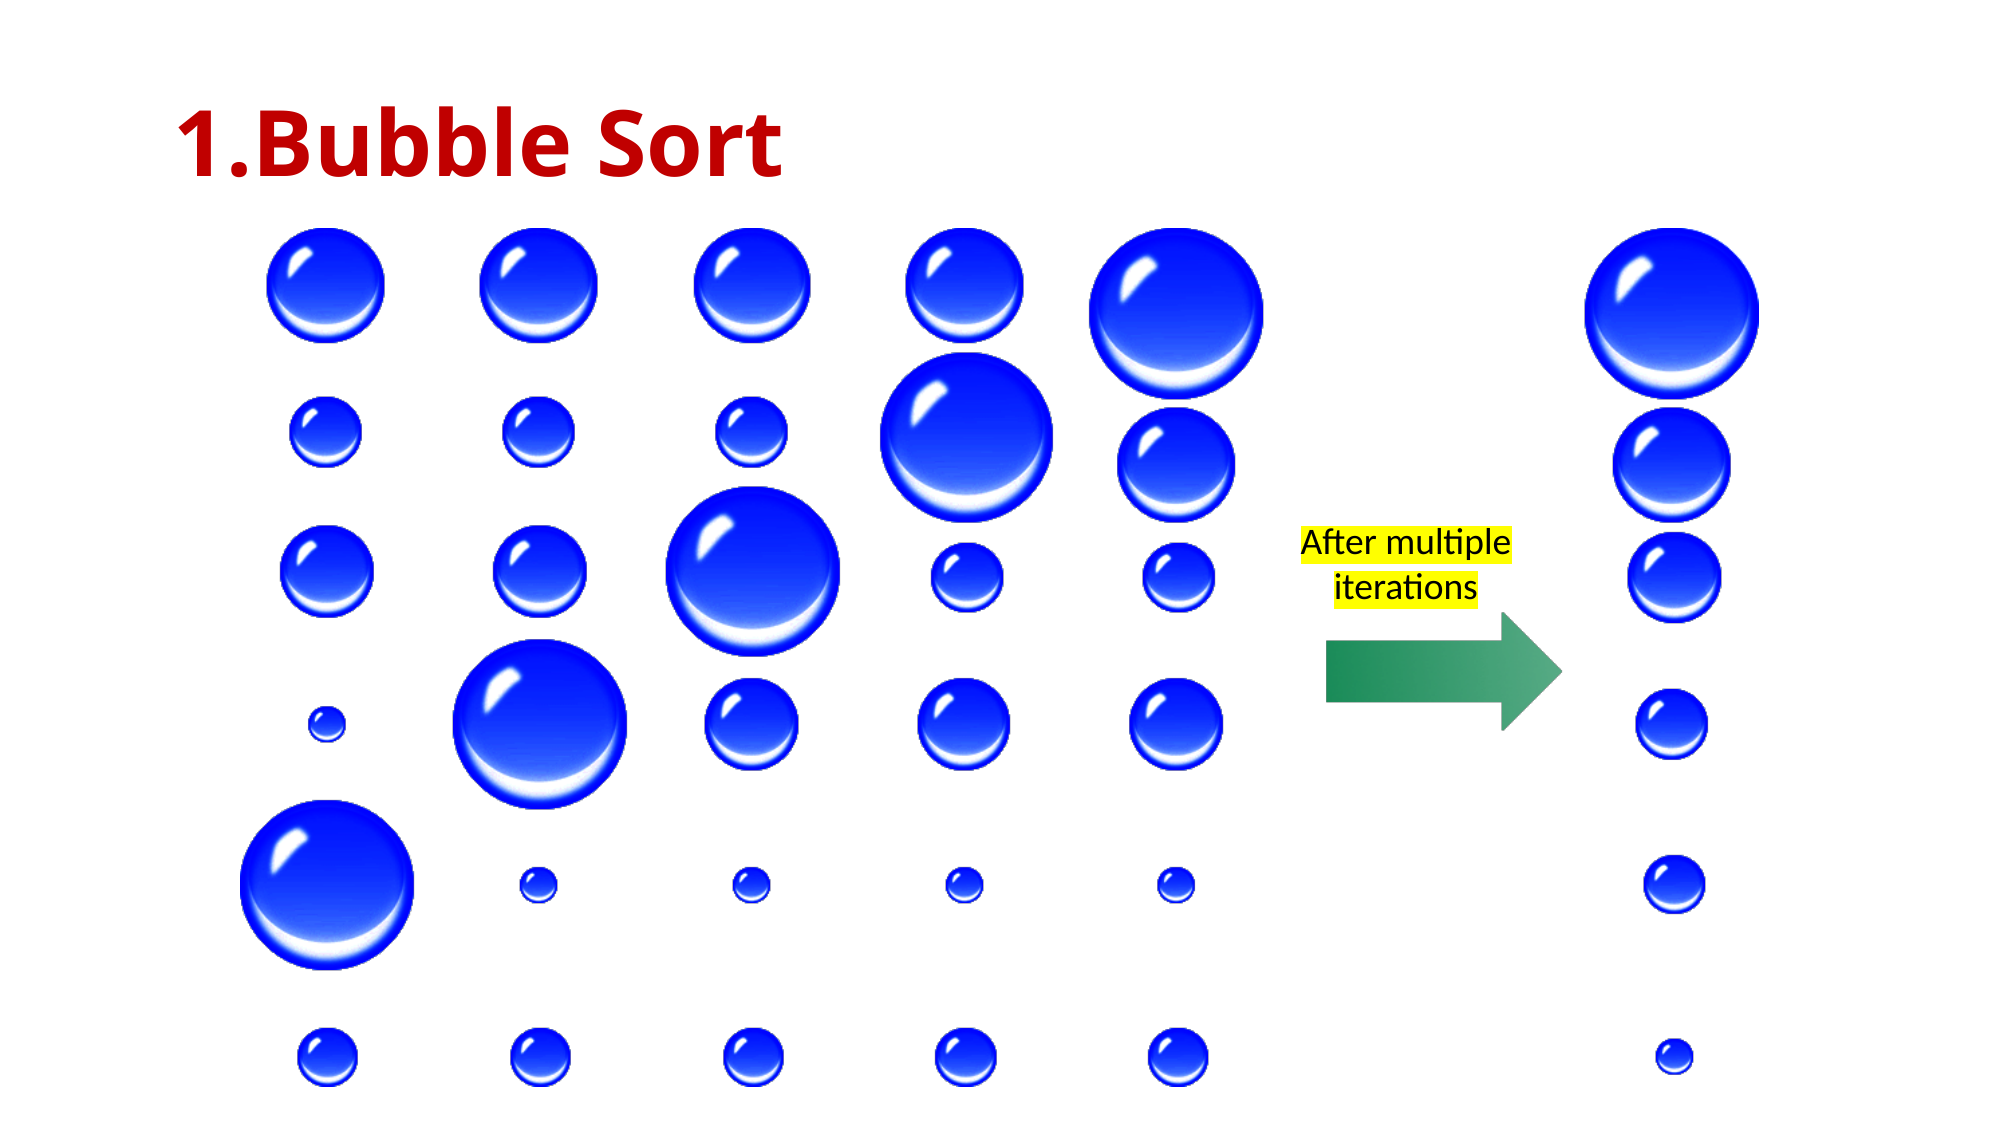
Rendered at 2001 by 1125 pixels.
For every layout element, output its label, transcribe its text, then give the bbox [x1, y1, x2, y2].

picture [240, 228, 1759, 1087]
text_box 1.Bubble Sort [158, 38, 1884, 256]
